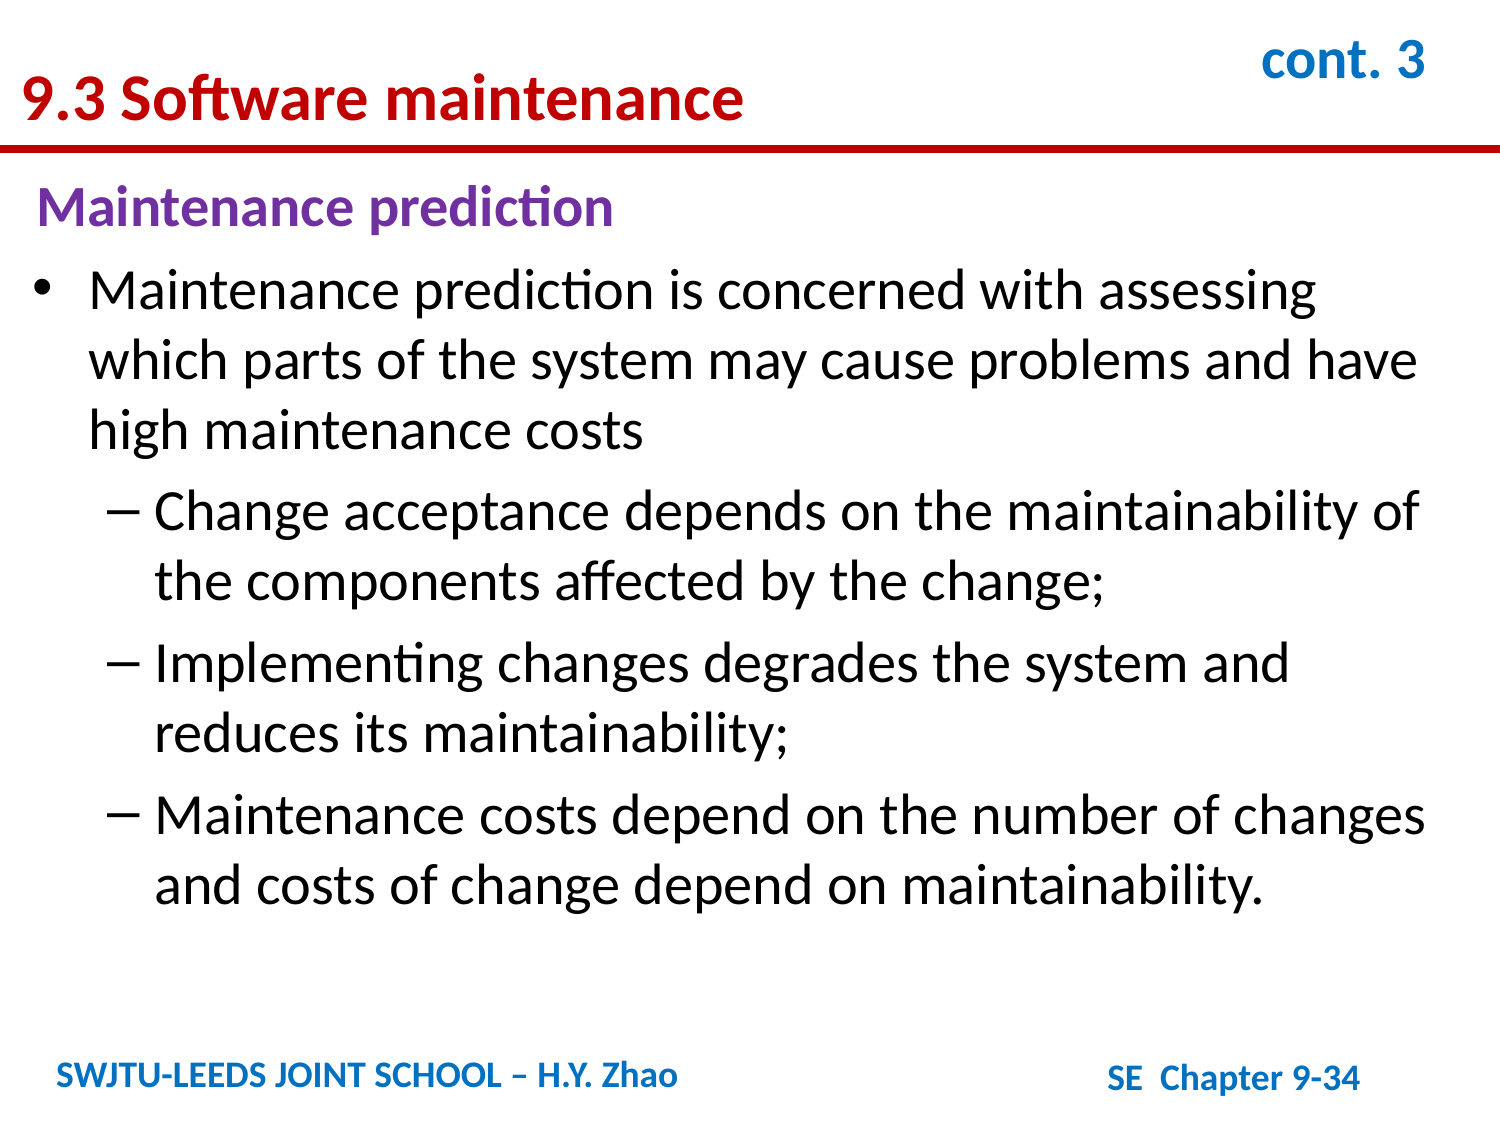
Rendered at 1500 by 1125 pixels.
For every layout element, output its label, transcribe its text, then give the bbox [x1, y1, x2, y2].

footer SWJTU-LEEDS JOINT SCHOOL – H.Y. Zhao [41, 1042, 988, 1103]
slide_number SE Chapter 9-34 [1092, 1045, 1484, 1106]
text_box Maintenance prediction [21, 160, 631, 246]
text_box 9.3 Software maintenance [5, 30, 1140, 142]
text_box cont. 3 [1246, 30, 1483, 98]
text_box Maintenance prediction is concerned with assessing which parts of the system may cause problems and have high maintenance costs Change acceptance depends on the maintainability of the components affected by the change; Implementing changes degrades the system and reduces its maintainability; Maintenance costs depend on the number of changes and costs of change depend on maintainability. [17, 243, 1484, 986]
